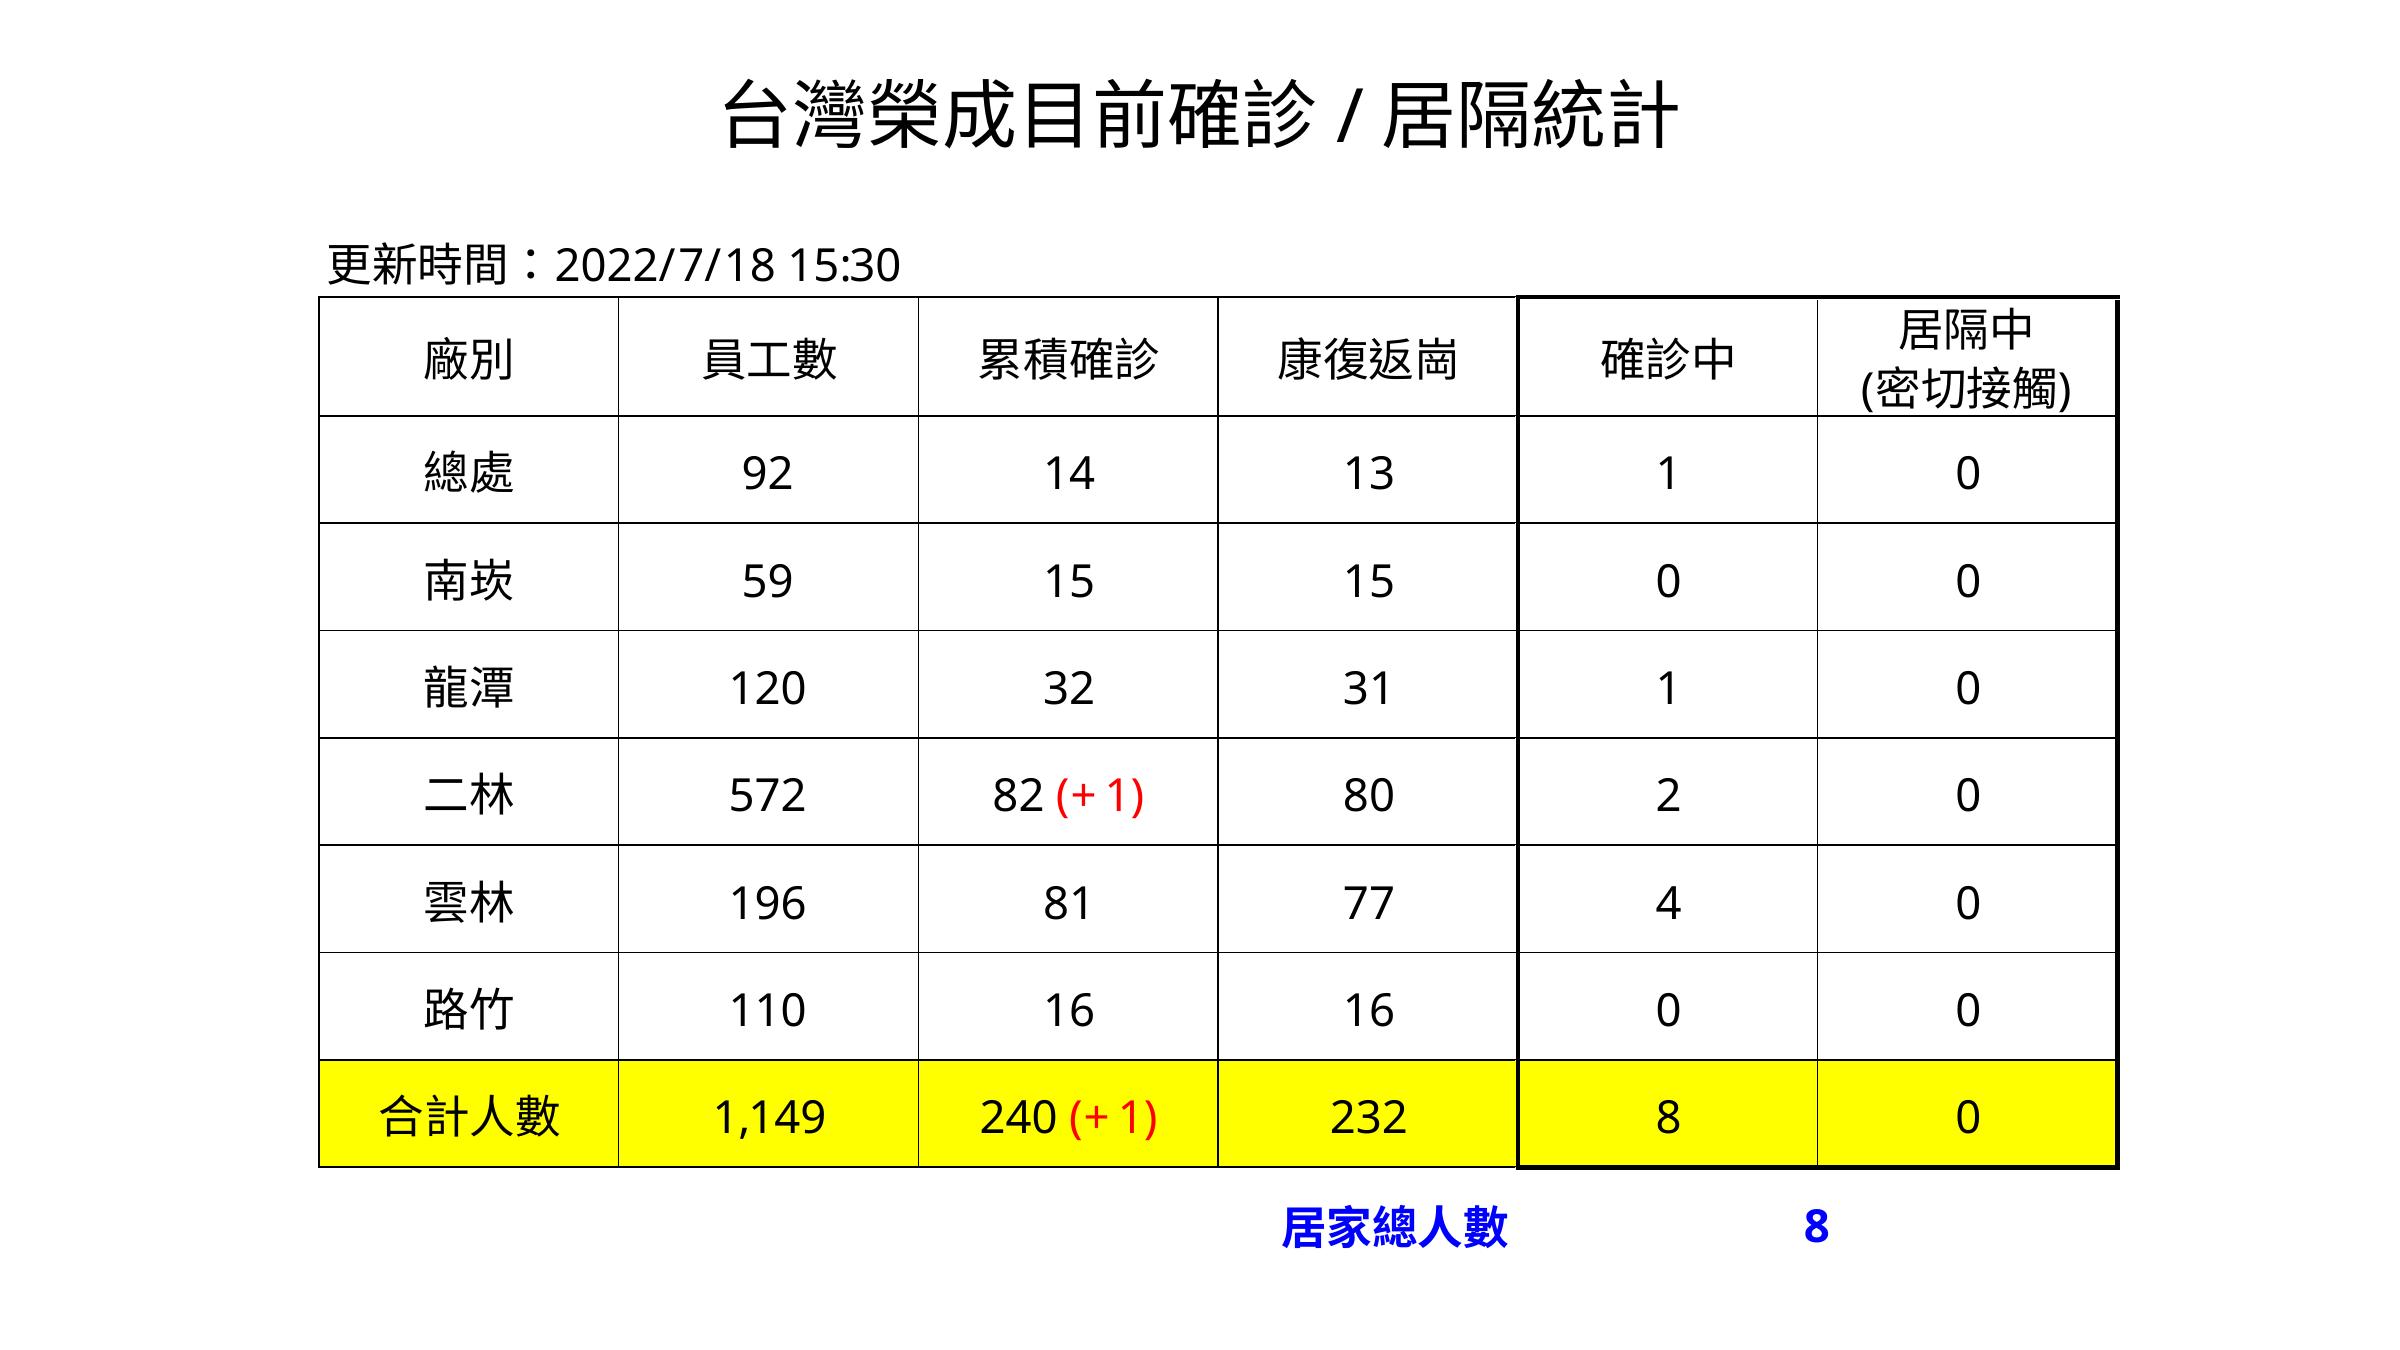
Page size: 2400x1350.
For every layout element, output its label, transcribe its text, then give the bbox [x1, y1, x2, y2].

text_box 台灣榮成目前確診/居隔統計 [703, 59, 1697, 165]
picture [317, 175, 2210, 1309]
